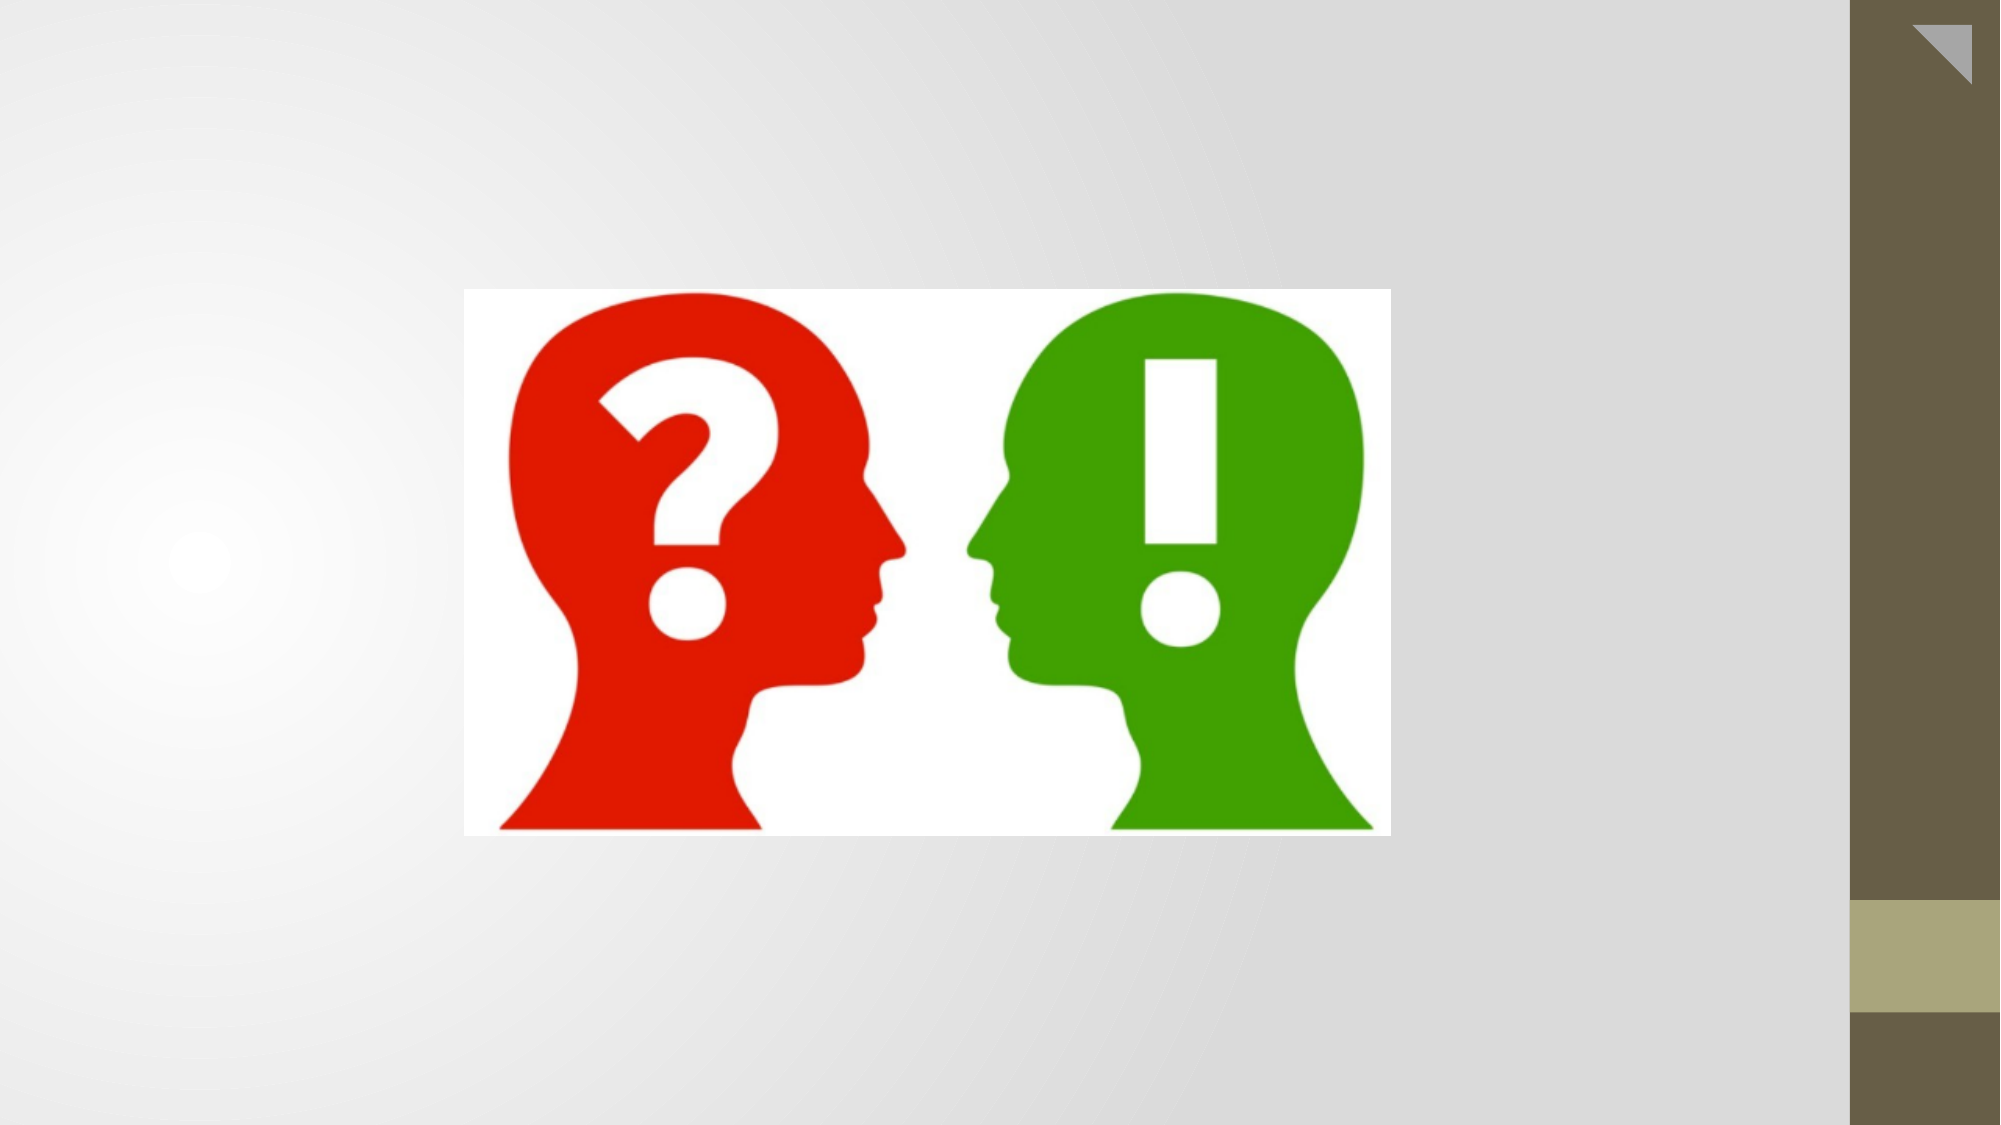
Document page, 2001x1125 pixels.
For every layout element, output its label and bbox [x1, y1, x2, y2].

subtitle [94, 329, 1604, 996]
picture [463, 288, 1392, 837]
